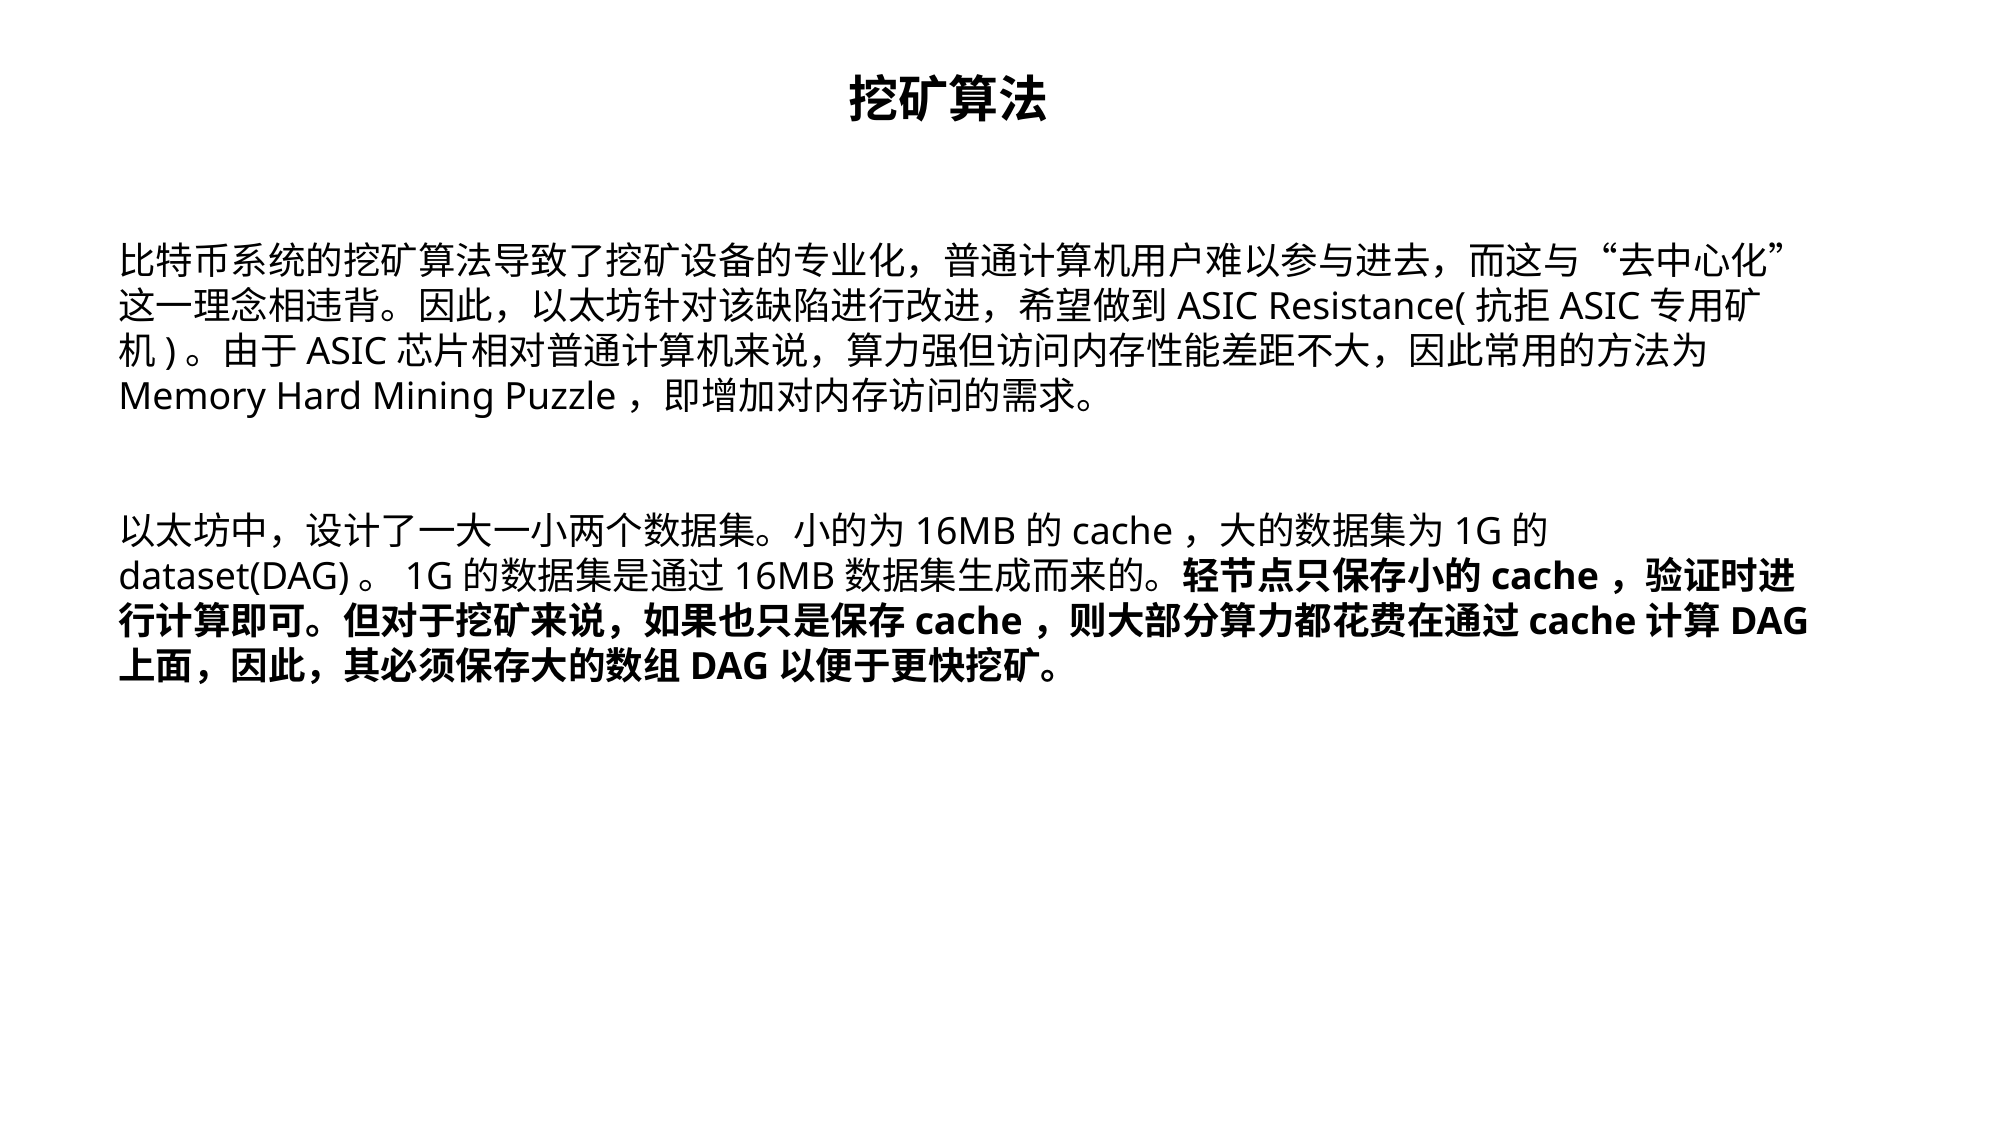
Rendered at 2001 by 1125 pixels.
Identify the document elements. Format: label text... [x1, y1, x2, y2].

text_box 挖矿算法 [833, 60, 1087, 135]
text_box 比特币系统的挖矿算法导致了挖矿设备的专业化，普通计算机用户难以参与进去，而这与“去中心化”这一理念相违背。因此，以太坊针对该缺陷进行改进，希望做到ASIC Resistance(抗拒ASIC专用矿机)。由于ASIC芯片相对普通计算机来说，算力强但访问内存性能差距不大，因此常用的方法为Memory Hard Mining Puzzle，即增加对内存访问的需求。 以太坊中，设计了一大一小两个数据集。小的为16MB的cache，大的数据集为1G的dataset(DAG)。1G的数据集是通过16MB数据集生成而来的。轻节点只保存小的cache，验证时进行计算即可。但对于挖矿来说，如果也只是保存cache，则大部分算力都花费在通过cache计算DAG上面，因此，其必须保存大的数组DAG以便于更快挖矿。 [103, 229, 1845, 694]
